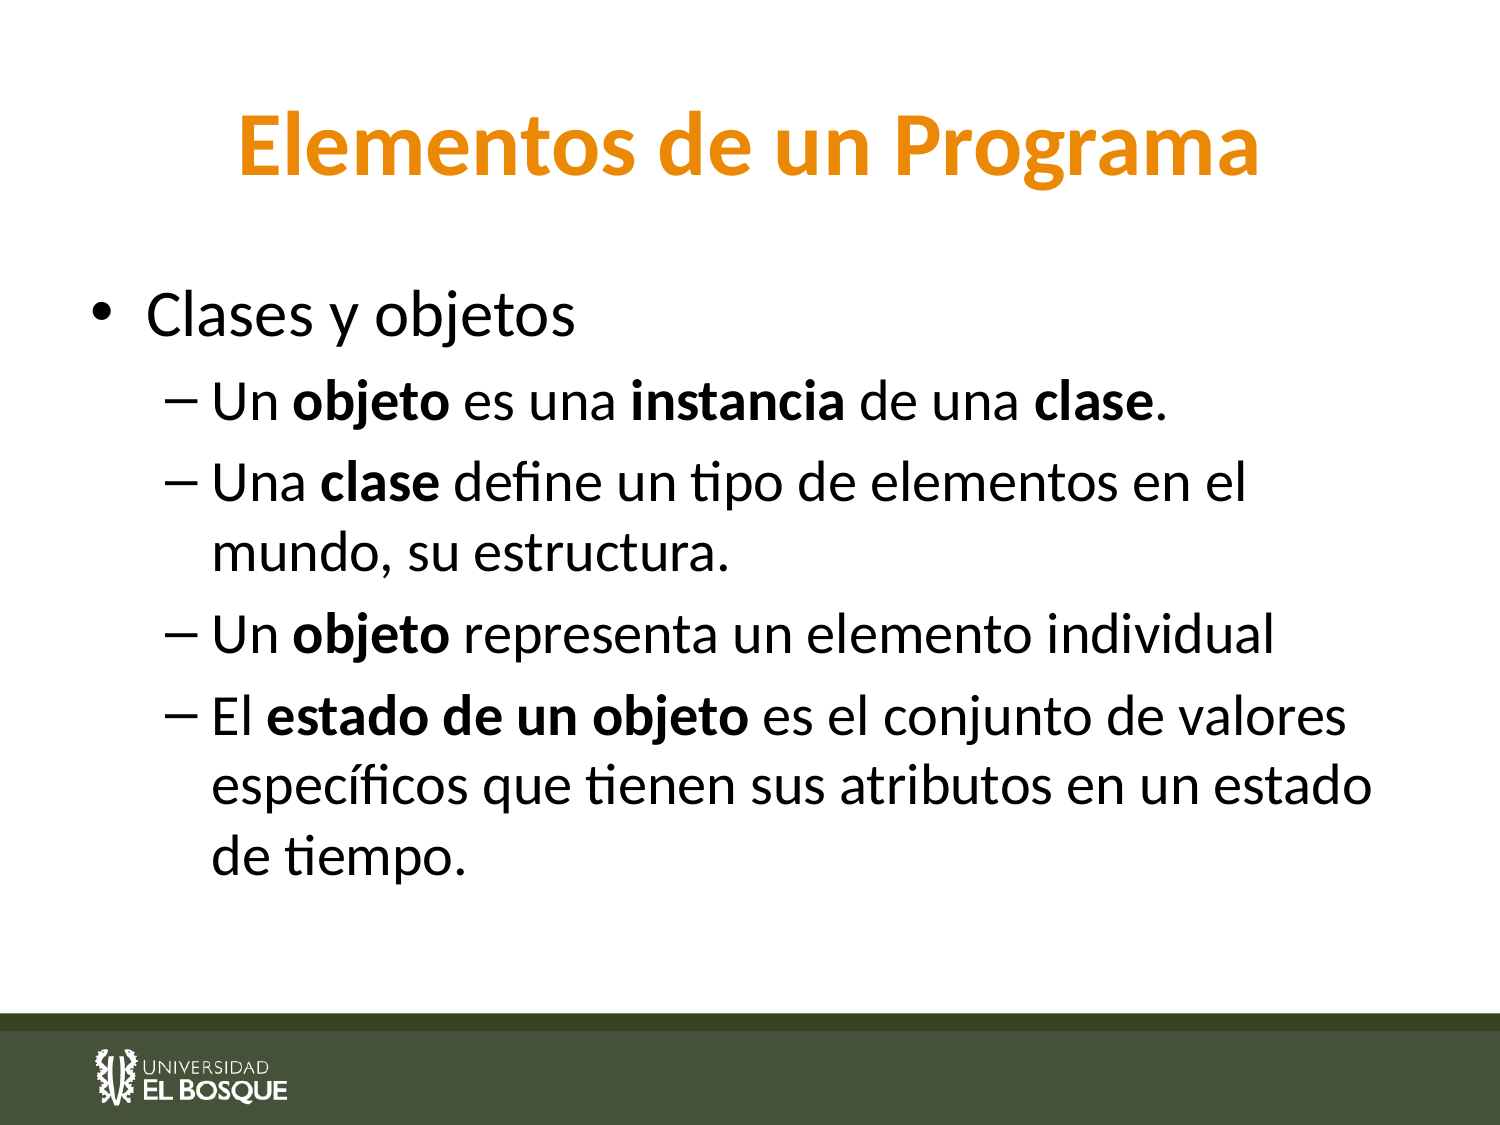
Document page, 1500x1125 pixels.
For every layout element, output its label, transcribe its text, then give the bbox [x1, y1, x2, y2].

list Clases y objetos Un objeto es una instancia de una clase. Una clase define un tipo de elementos en el mundo, su estructura. Un objeto representa un elemento individual El estado de un objeto es el conjunto de valores específicos que tienen sus atributos en un estado de tiempo. [75, 262, 1425, 1005]
picture [76, 1031, 305, 1125]
title Elementos de un Programa [75, 45, 1425, 233]
